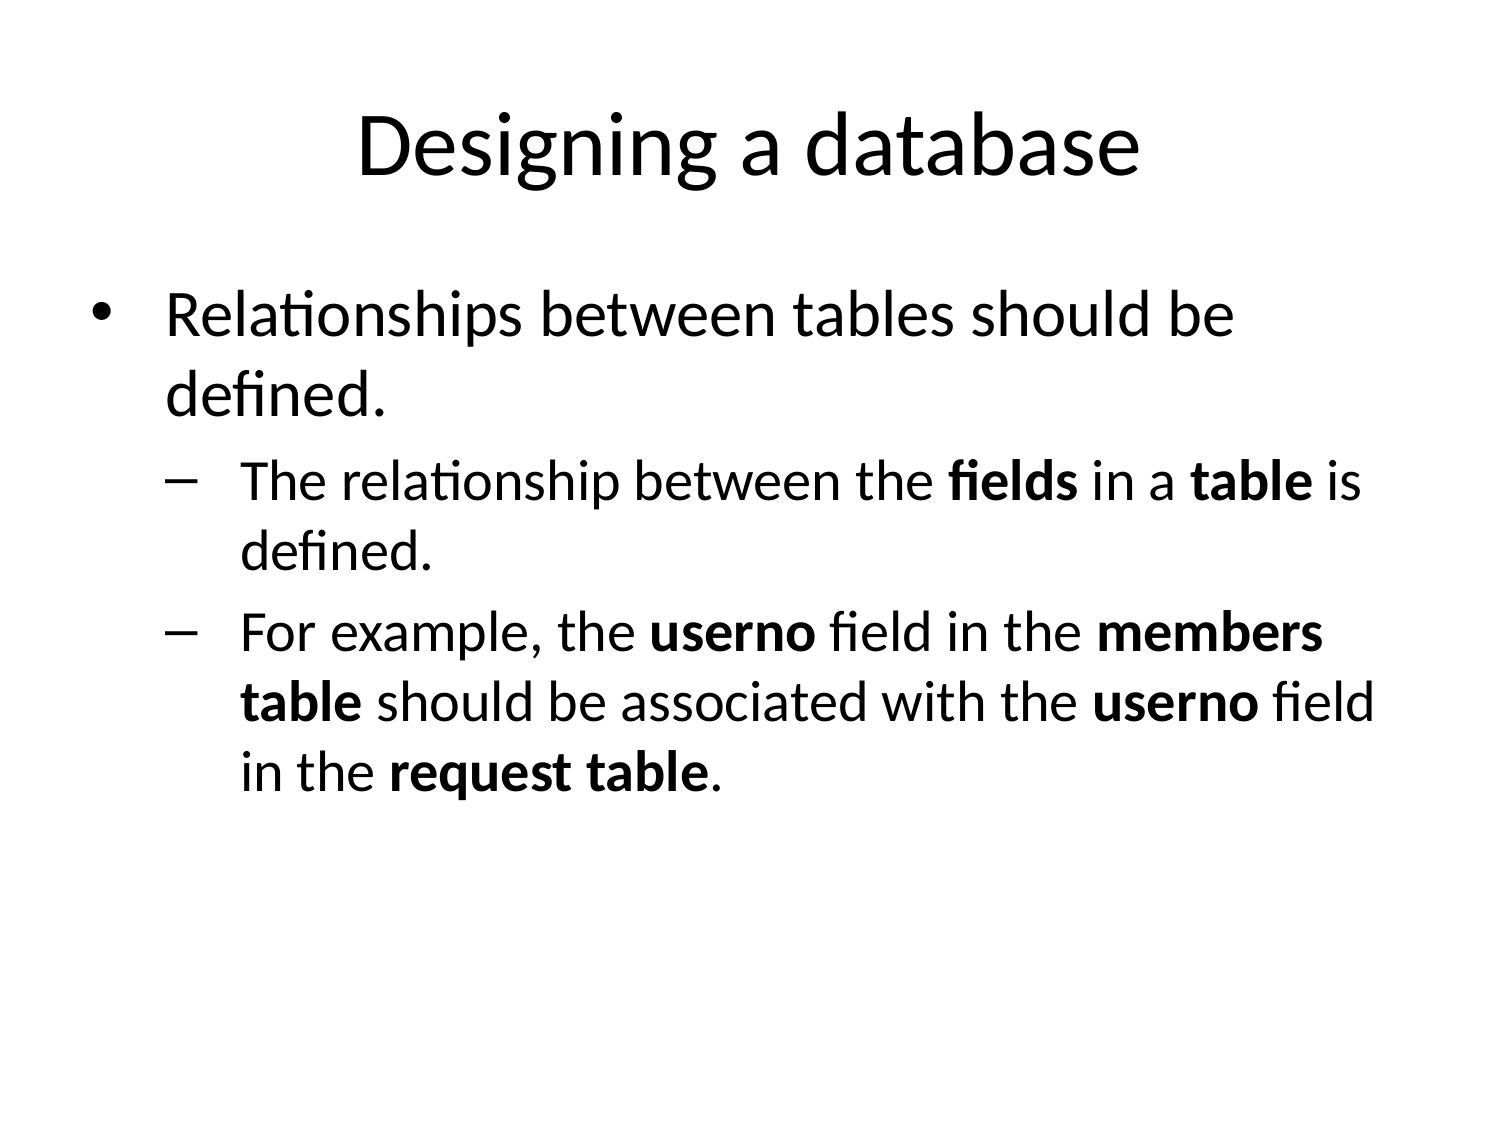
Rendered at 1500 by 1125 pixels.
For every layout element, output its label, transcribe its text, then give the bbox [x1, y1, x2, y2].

list Relationships between tables should be defined. The relationship between the fields in a table is defined. For example, the userno field in the members table should be associated with the userno field in the request table. [75, 262, 1425, 1005]
title Designing a database [75, 45, 1425, 233]
